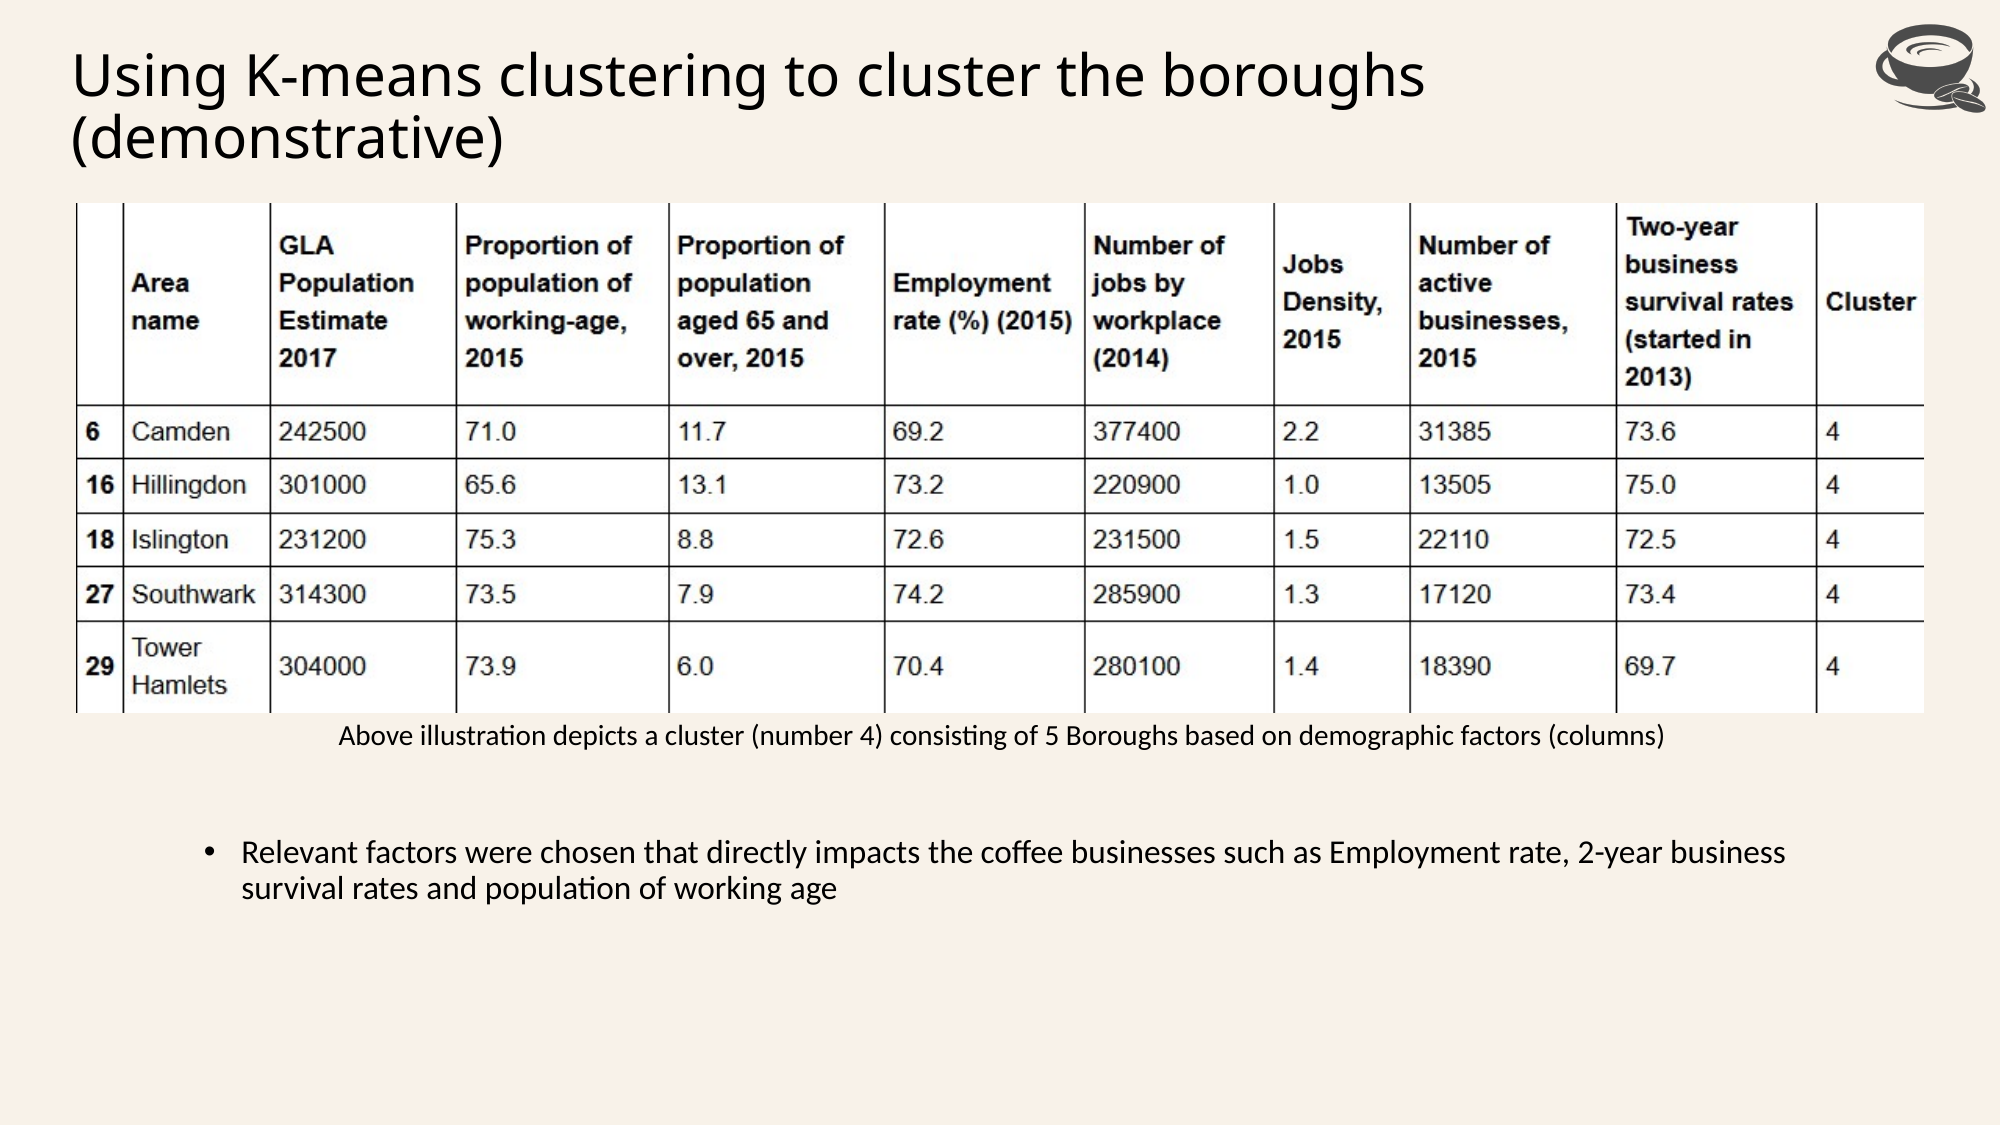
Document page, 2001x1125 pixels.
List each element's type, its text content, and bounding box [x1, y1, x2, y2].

picture [76, 203, 1924, 713]
text_box Above illustration depicts a cluster (number 4) consisting of 5 Boroughs based on demographic factors (columns) [248, 713, 1982, 782]
title Using K-means clustering to cluster the boroughs (demonstrative) [56, 0, 1782, 218]
picture [1846, 0, 2000, 150]
list Relevant factors were chosen that directly impacts the coffee businesses such as Employment rate, 2-year business survival rates and population of working age [113, 827, 1847, 922]
